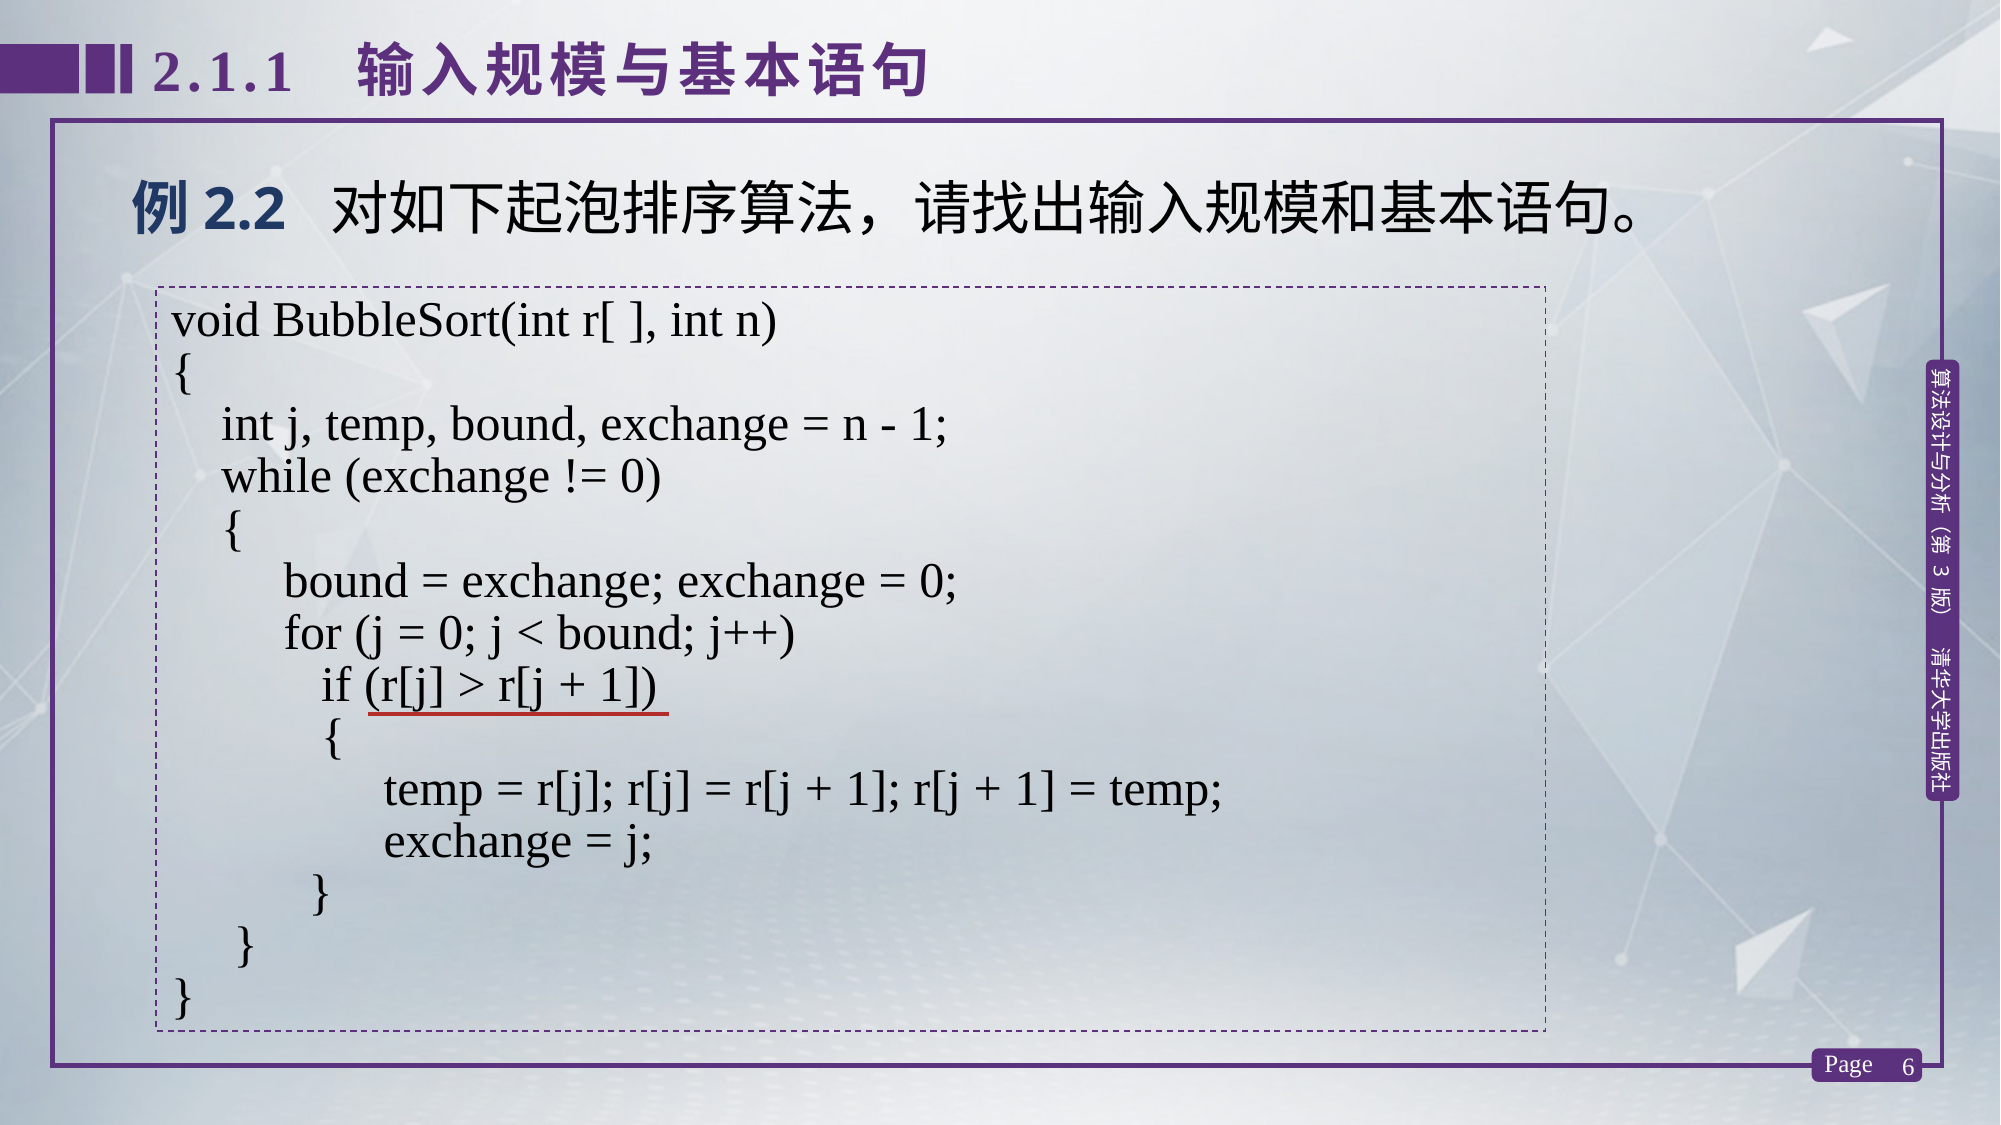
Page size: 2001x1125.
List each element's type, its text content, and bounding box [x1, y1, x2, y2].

text_box void BubbleSort(int r[ ], int n) { int j, temp, bound, exchange = n - 1; while (exchange != 0) { bound = exchange; exchange = 0; for (j = 0; j < bound; j++) if (r[j] > r[j + 1]) { temp = r[j]; r[j] = r[j + 1]; r[j + 1] = temp; exchange = j; } } } [156, 287, 1546, 1032]
text_box 2.1.1 输入规模与基本语句 [137, 26, 1435, 111]
picture [0, 0, 2000, 1125]
text_box 例2.2 对如下起泡排序算法，请找出输入规模和基本语句。 [116, 163, 1780, 249]
